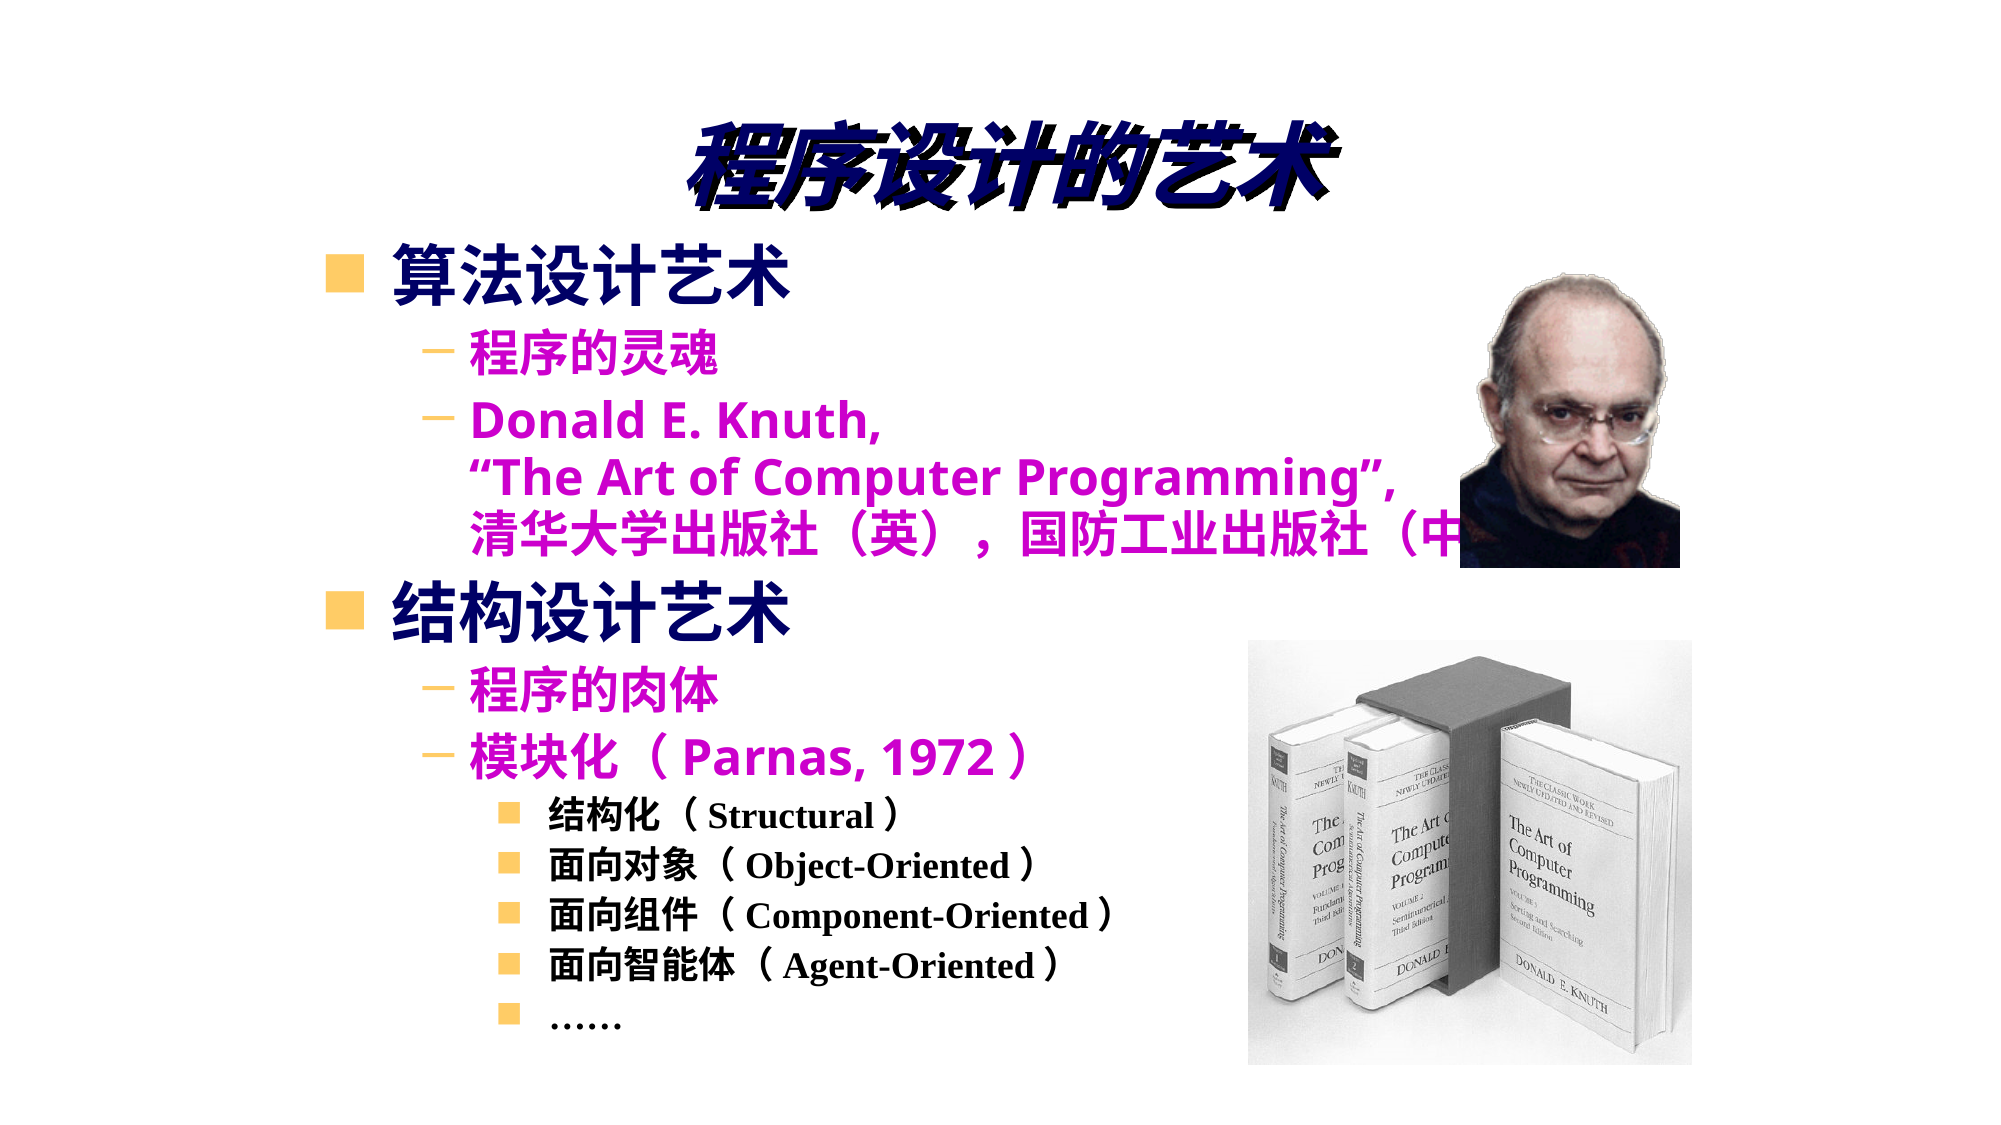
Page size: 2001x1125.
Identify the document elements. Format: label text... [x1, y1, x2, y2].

title 程序设计的艺术 [148, 101, 1855, 240]
picture [1460, 266, 1680, 568]
list 算法设计艺术 程序的灵魂 Donald E. Knuth, “The Art of Computer Programming”, 清华大学出版社（英），国防工业出版社（中） 结构设计艺术 程序的肉体 模块化（Parnas, 1972） 结构化（Structural） 面向对象（Object-Oriented） 面向组件（Component-Oriented） 面向智能体（Agent-Oriented） …… [314, 231, 1638, 1107]
picture [1248, 639, 1692, 1065]
